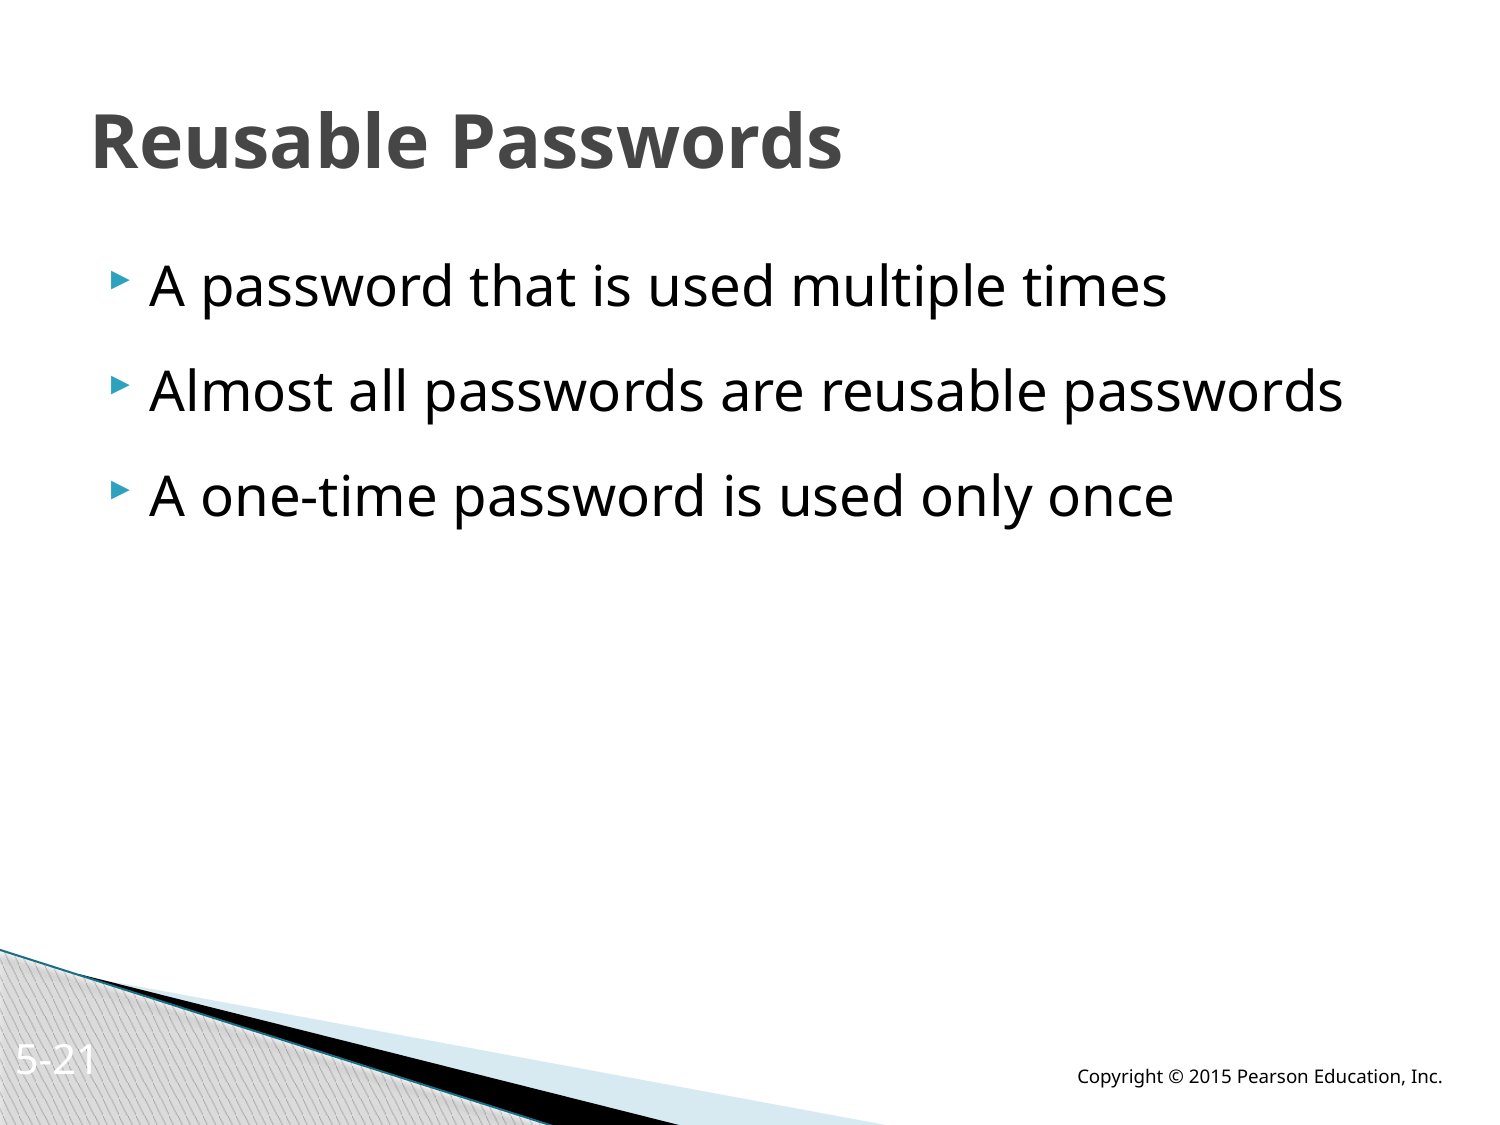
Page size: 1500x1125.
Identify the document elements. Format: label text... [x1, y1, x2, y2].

title Reusable Passwords [75, 45, 1425, 233]
slide_number 5-20 [0, 1025, 150, 1088]
list A password that is used multiple times Almost all passwords are reusable passwords A one-time password is used only once [75, 242, 1425, 986]
